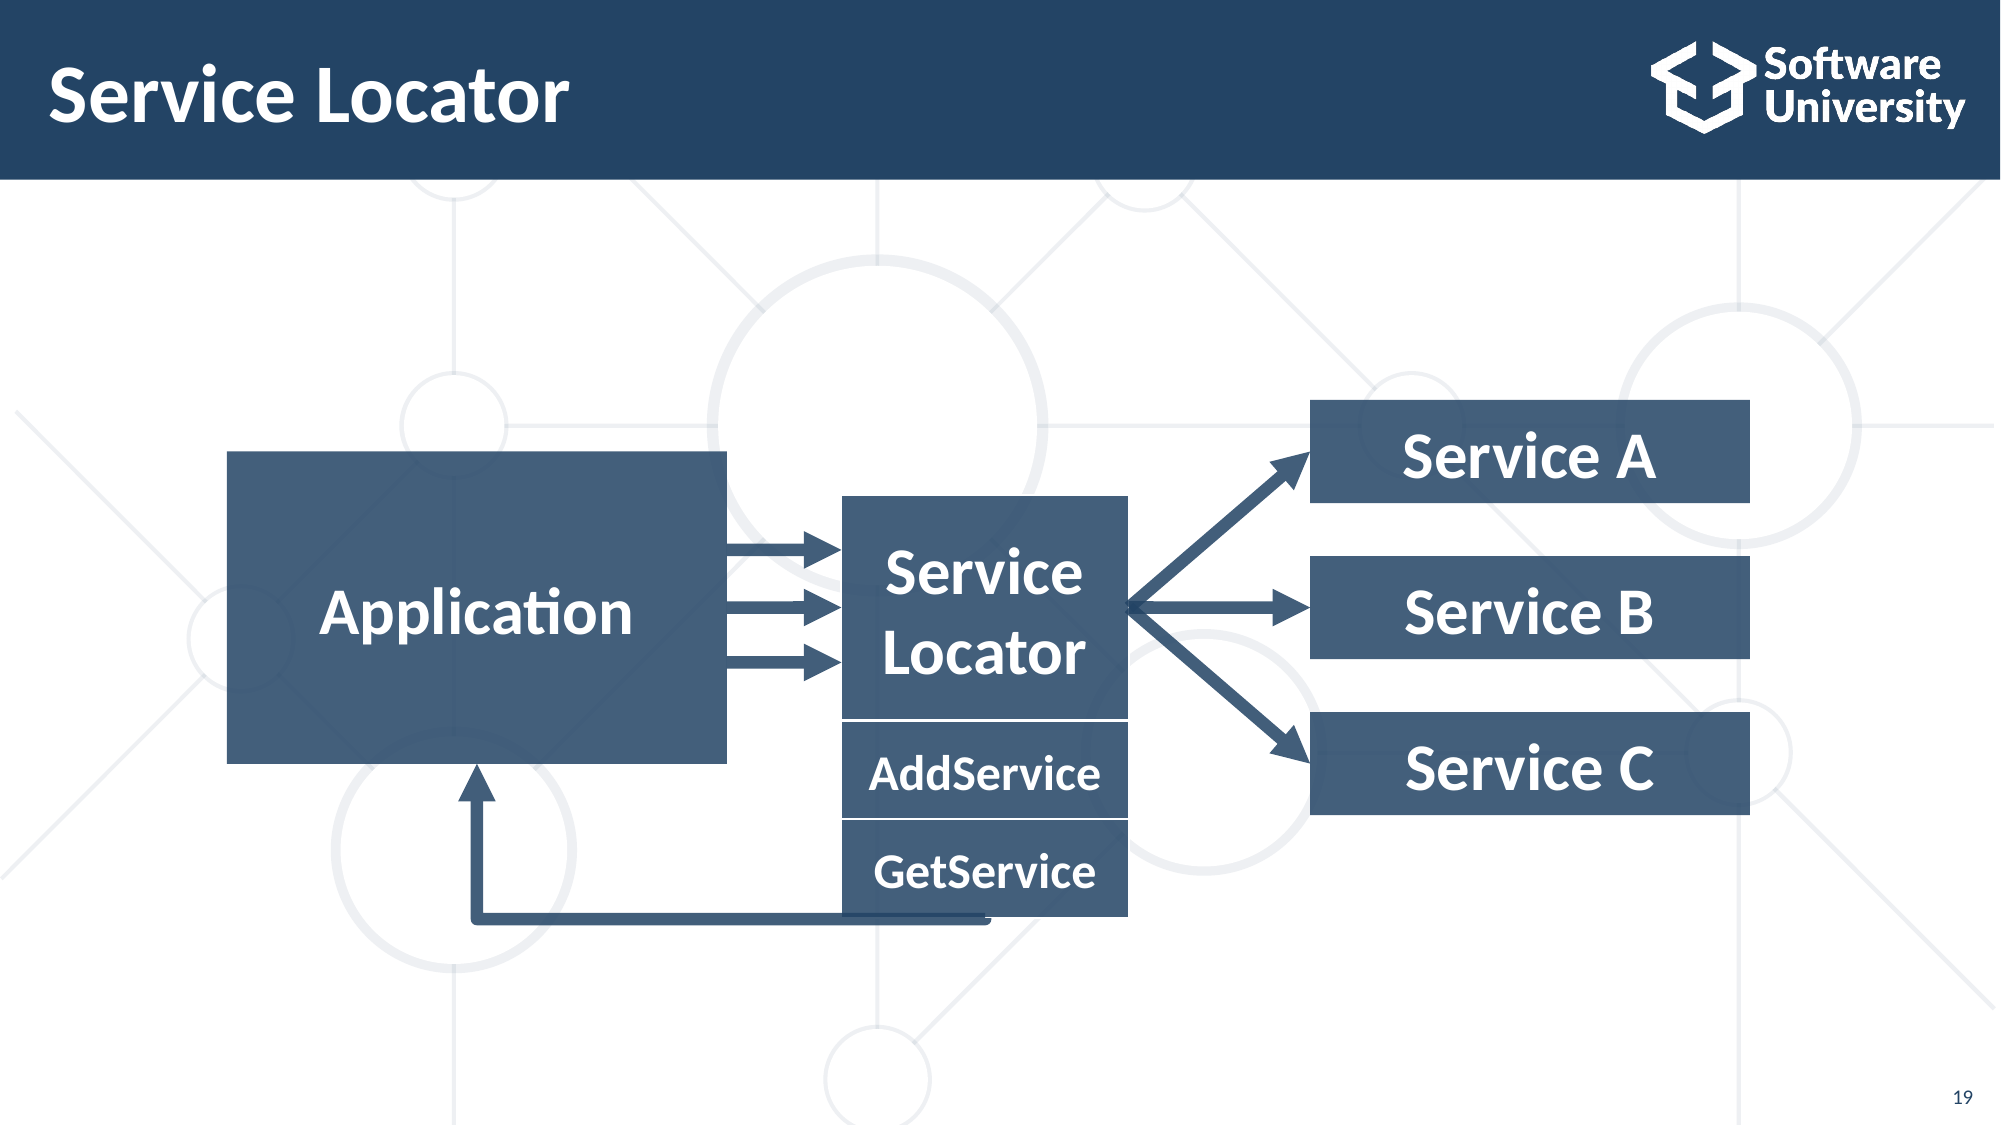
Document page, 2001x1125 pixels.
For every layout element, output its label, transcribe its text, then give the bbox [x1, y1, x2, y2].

text_box Service C [1310, 712, 1750, 816]
text_box AddService [841, 721, 1129, 819]
text_box Service Locator [841, 495, 1123, 720]
picture [1651, 41, 1966, 134]
text_box Service B [1315, 556, 1750, 660]
text_box GetService [841, 819, 1129, 919]
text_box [653, 586, 809, 1096]
title Service Locator [31, 16, 1625, 162]
text_box Application [226, 451, 727, 764]
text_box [1128, 451, 1311, 605]
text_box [1128, 613, 1311, 764]
text_box 19 [1927, 1067, 1989, 1117]
text_box Service A [1310, 399, 1750, 504]
